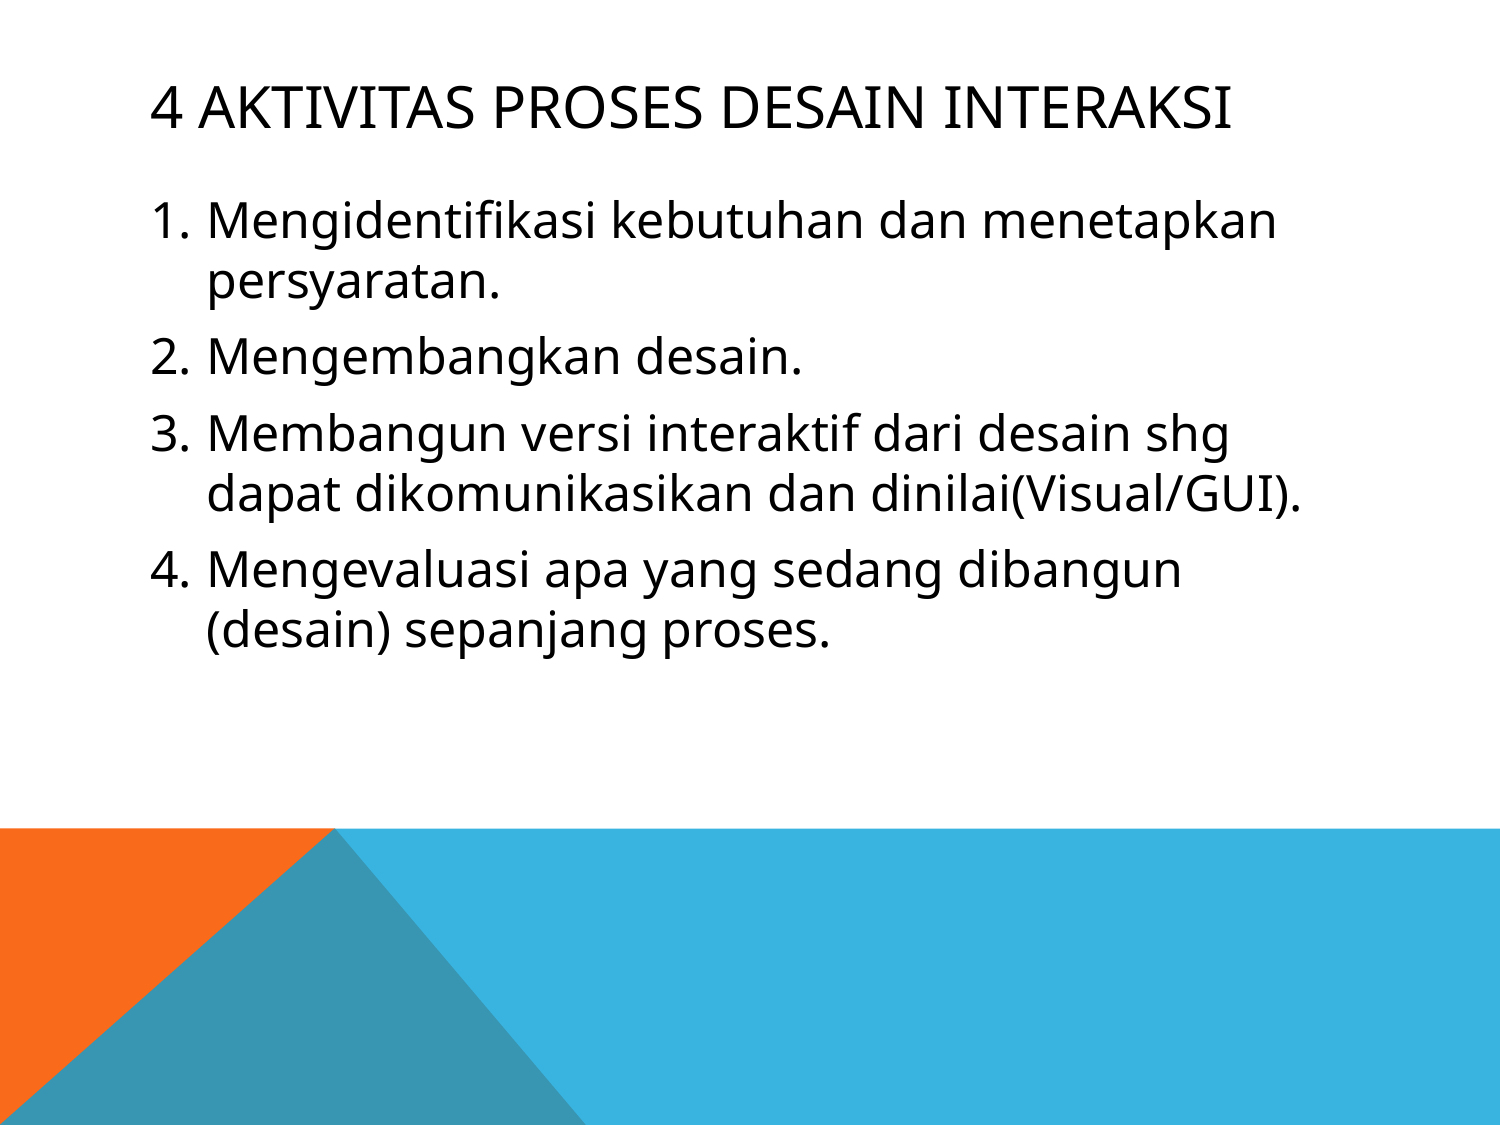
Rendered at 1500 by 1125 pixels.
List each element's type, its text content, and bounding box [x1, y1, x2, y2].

list Mengidentifikasi kebutuhan dan menetapkan persyaratan. Mengembangkan desain. Membangun versi interaktif dari desain shg dapat dikomunikasikan dan dinilai(Visual/GUI). Mengevaluasi apa yang sedang dibangun (desain) sepanjang proses. [135, 180, 1369, 768]
title 4 aktivitas proses desain interaksi [135, 60, 1369, 150]
